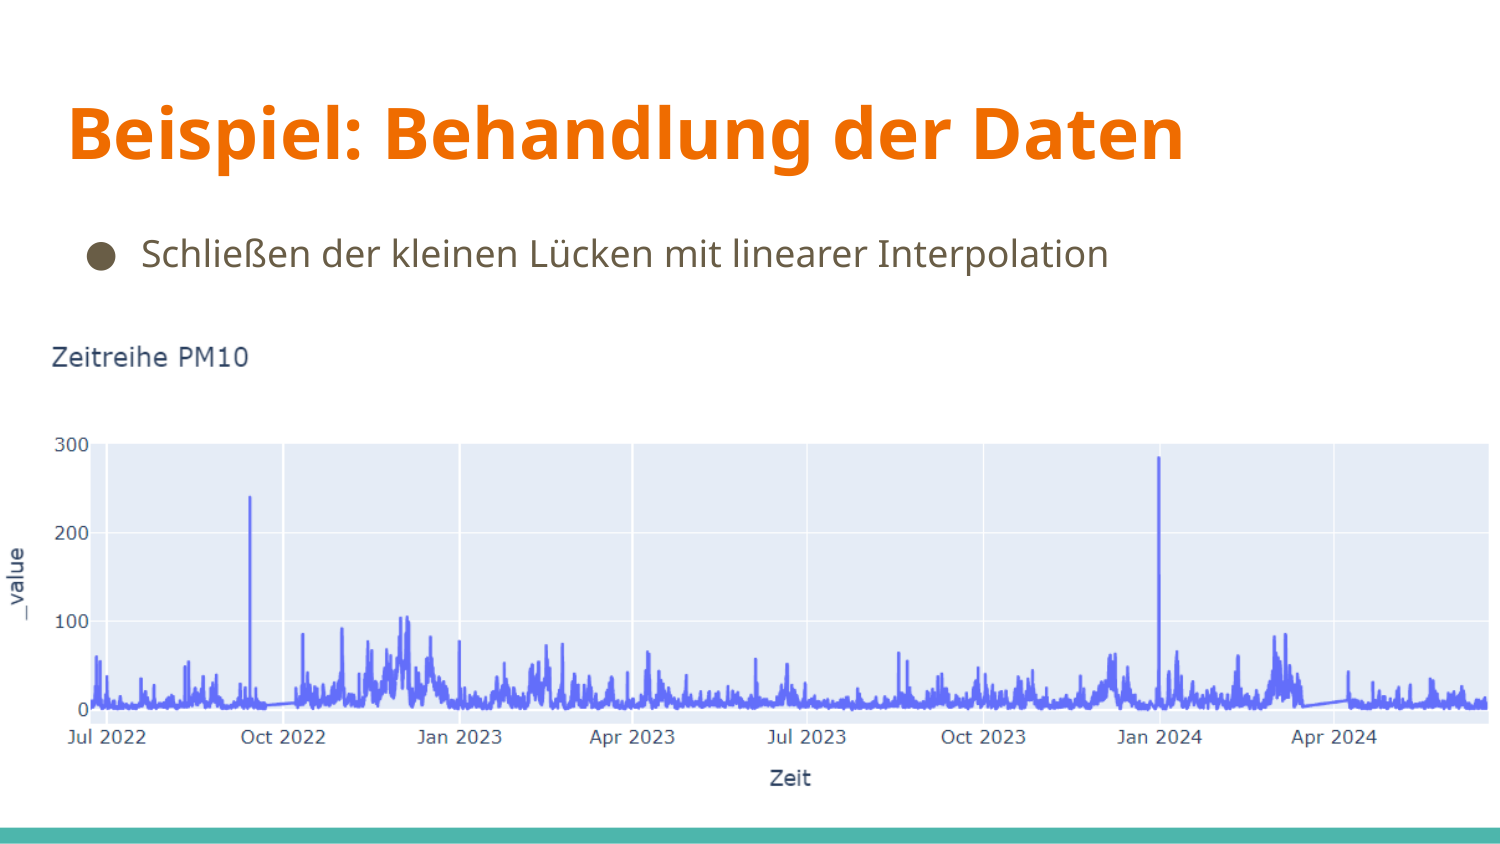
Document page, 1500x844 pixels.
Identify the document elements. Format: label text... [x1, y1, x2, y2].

picture [0, 336, 1500, 796]
title Beispiel: Behandlung der Daten [51, 72, 1449, 189]
list Schließen der kleinen Lücken mit linearer Interpolation [51, 207, 1449, 335]
